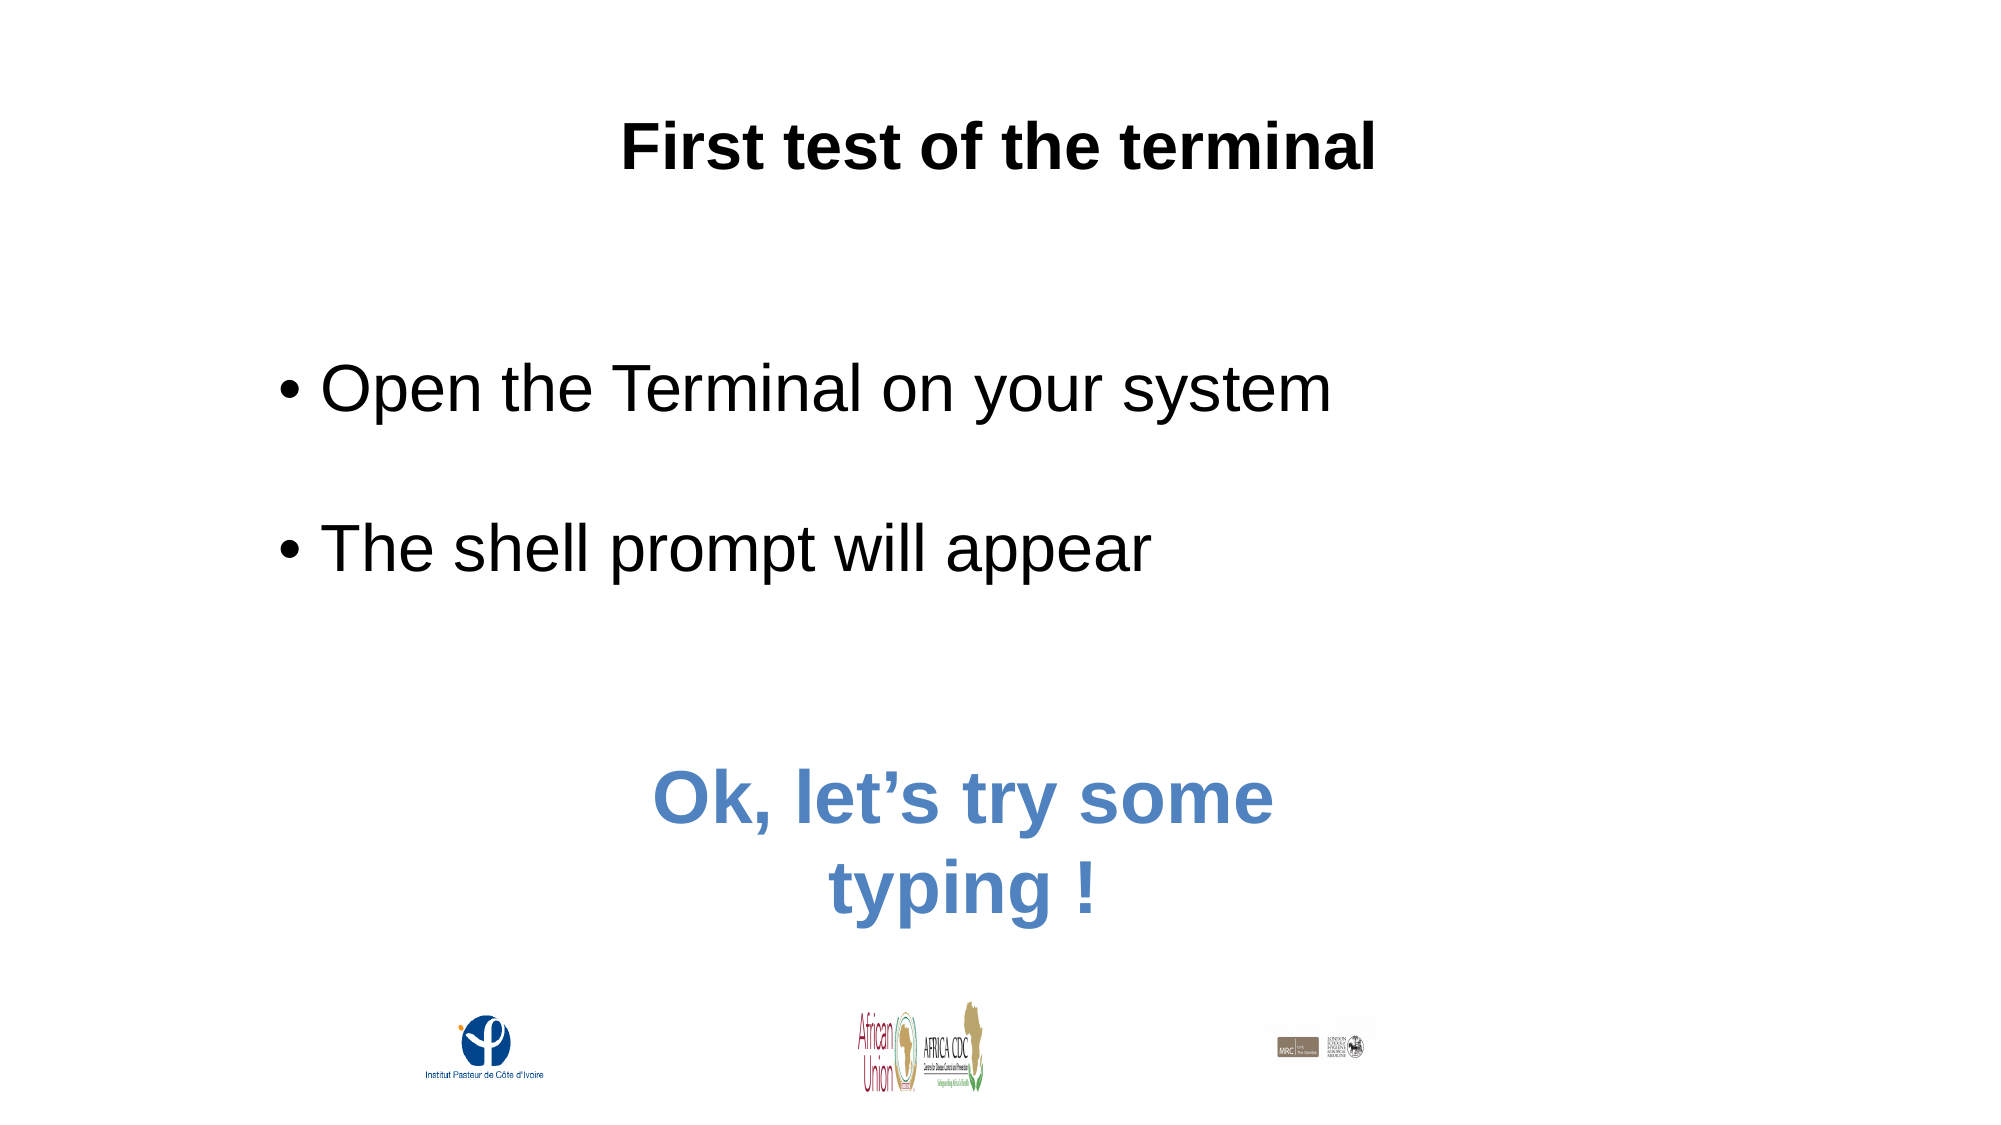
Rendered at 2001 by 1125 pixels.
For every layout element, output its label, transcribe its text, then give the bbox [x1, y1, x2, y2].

text_box • Open the Terminal on your system • The shell prompt will appear [264, 337, 1570, 592]
picture [858, 1001, 983, 1092]
text_box First test of the terminal [563, 95, 1437, 190]
picture [422, 1001, 548, 1092]
text_box Ok, let’s try some typing ! [500, 740, 1428, 936]
picture [1258, 1001, 1383, 1092]
